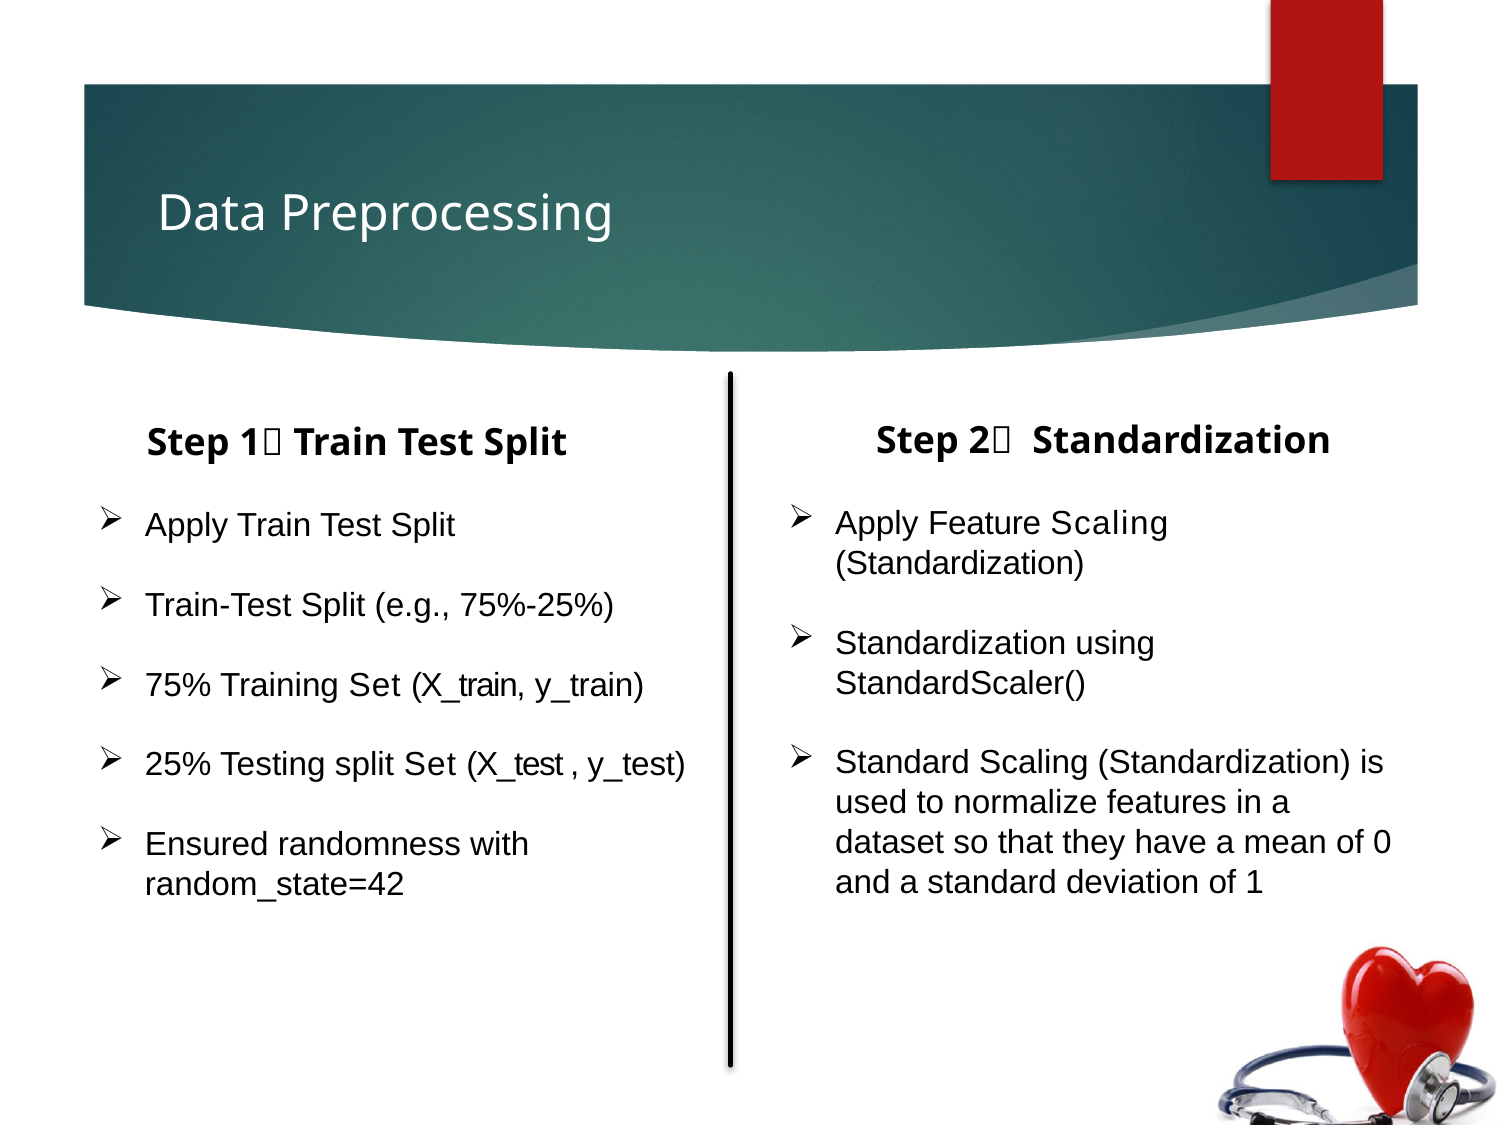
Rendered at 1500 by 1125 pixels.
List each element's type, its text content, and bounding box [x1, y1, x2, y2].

text_box Step 2 Standardization Apply Feature Scaling (Standardization) Standardization using StandardScaler() Standard Scaling (Standardization) is used to normalize features in a dataset so that they have a mean of 0 and a standard deviation of 1 [773, 408, 1417, 908]
text_box Step 1 Train Test Split Apply Train Test Split Train-Test Split (e.g., 75%-25%) 75% Training Set (X_train, y_train) 25% Testing split Set (X_test , y_test) Ensured randomness with random_state=42 [83, 410, 723, 990]
picture [1209, 923, 1500, 1125]
title Data Preprocessing [142, 152, 1183, 269]
